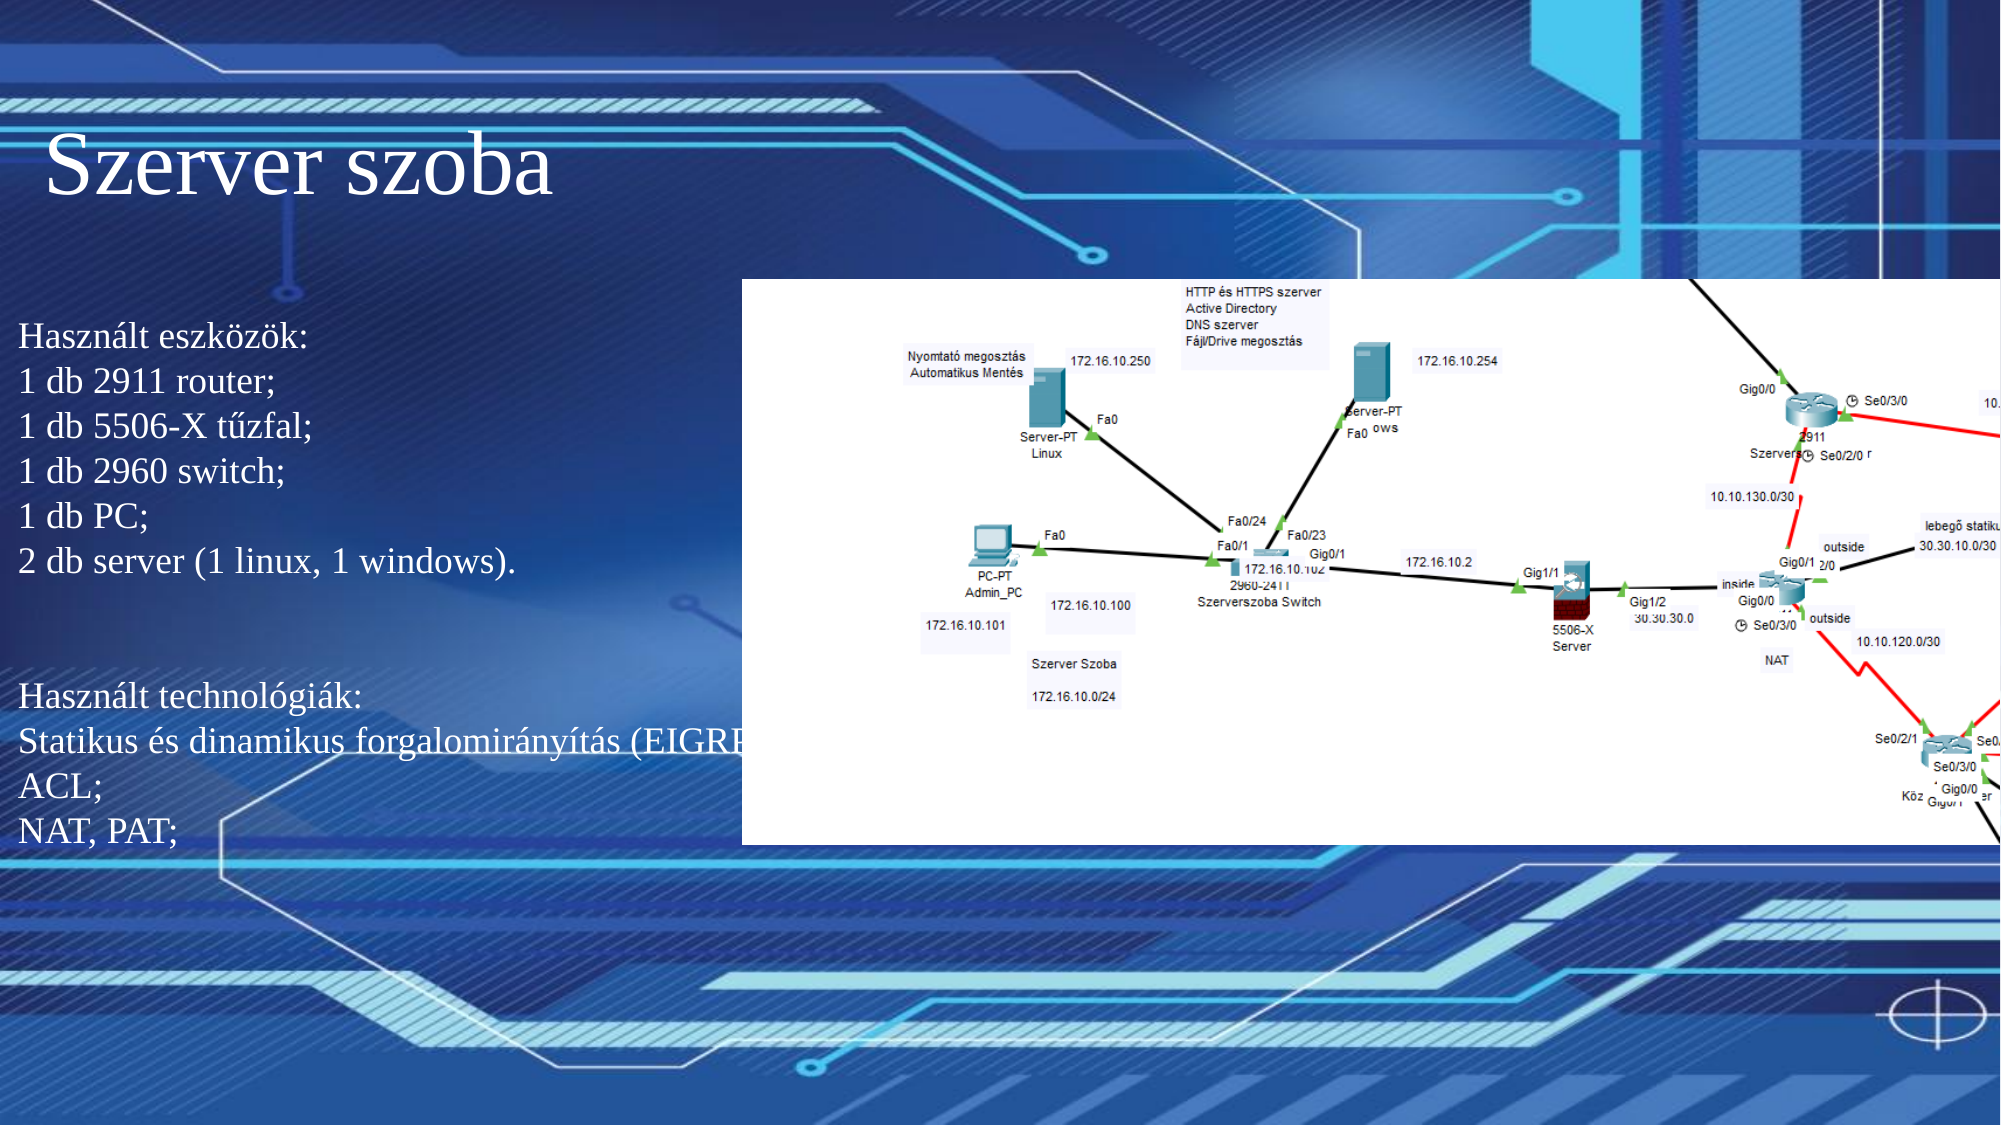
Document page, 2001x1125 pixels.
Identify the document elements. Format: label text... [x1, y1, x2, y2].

text_box Használt eszközök: 1 db 2911 router; 1 db 5506-X tűzfal; 1 db 2960 switch; 1 db PC; 2 db server (1 linux, 1 windows). Használt technológiák: Statikus és dinamikus forgalomirányítás (EIGRP) ACL; NAT, PAT; [3, 304, 780, 949]
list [742, 279, 2000, 845]
title Szerver szoba [28, 56, 1754, 274]
